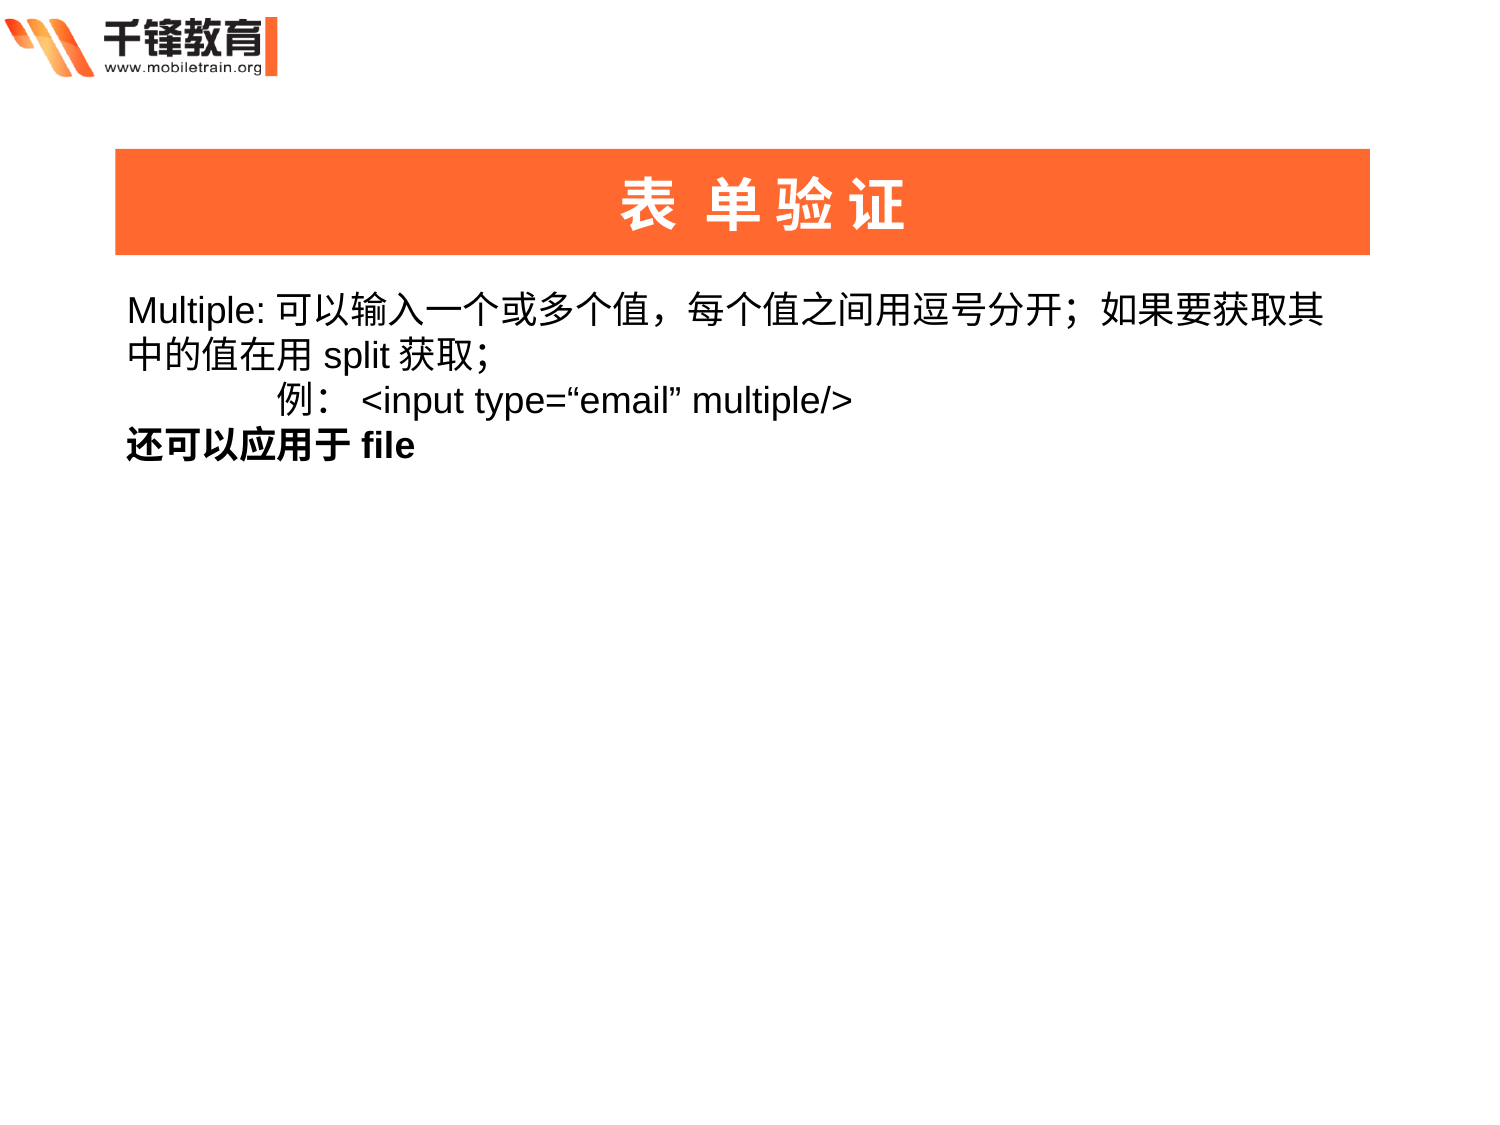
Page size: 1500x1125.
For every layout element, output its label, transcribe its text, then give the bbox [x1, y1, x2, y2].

picture [3, 18, 261, 79]
text_box Multiple:可以输入一个或多个值，每个值之间用逗号分开；如果要获取其中的值在用split获取； 例：<input type=“email” multiple/> 还可以应用于file [112, 278, 1367, 654]
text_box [115, 148, 1371, 256]
